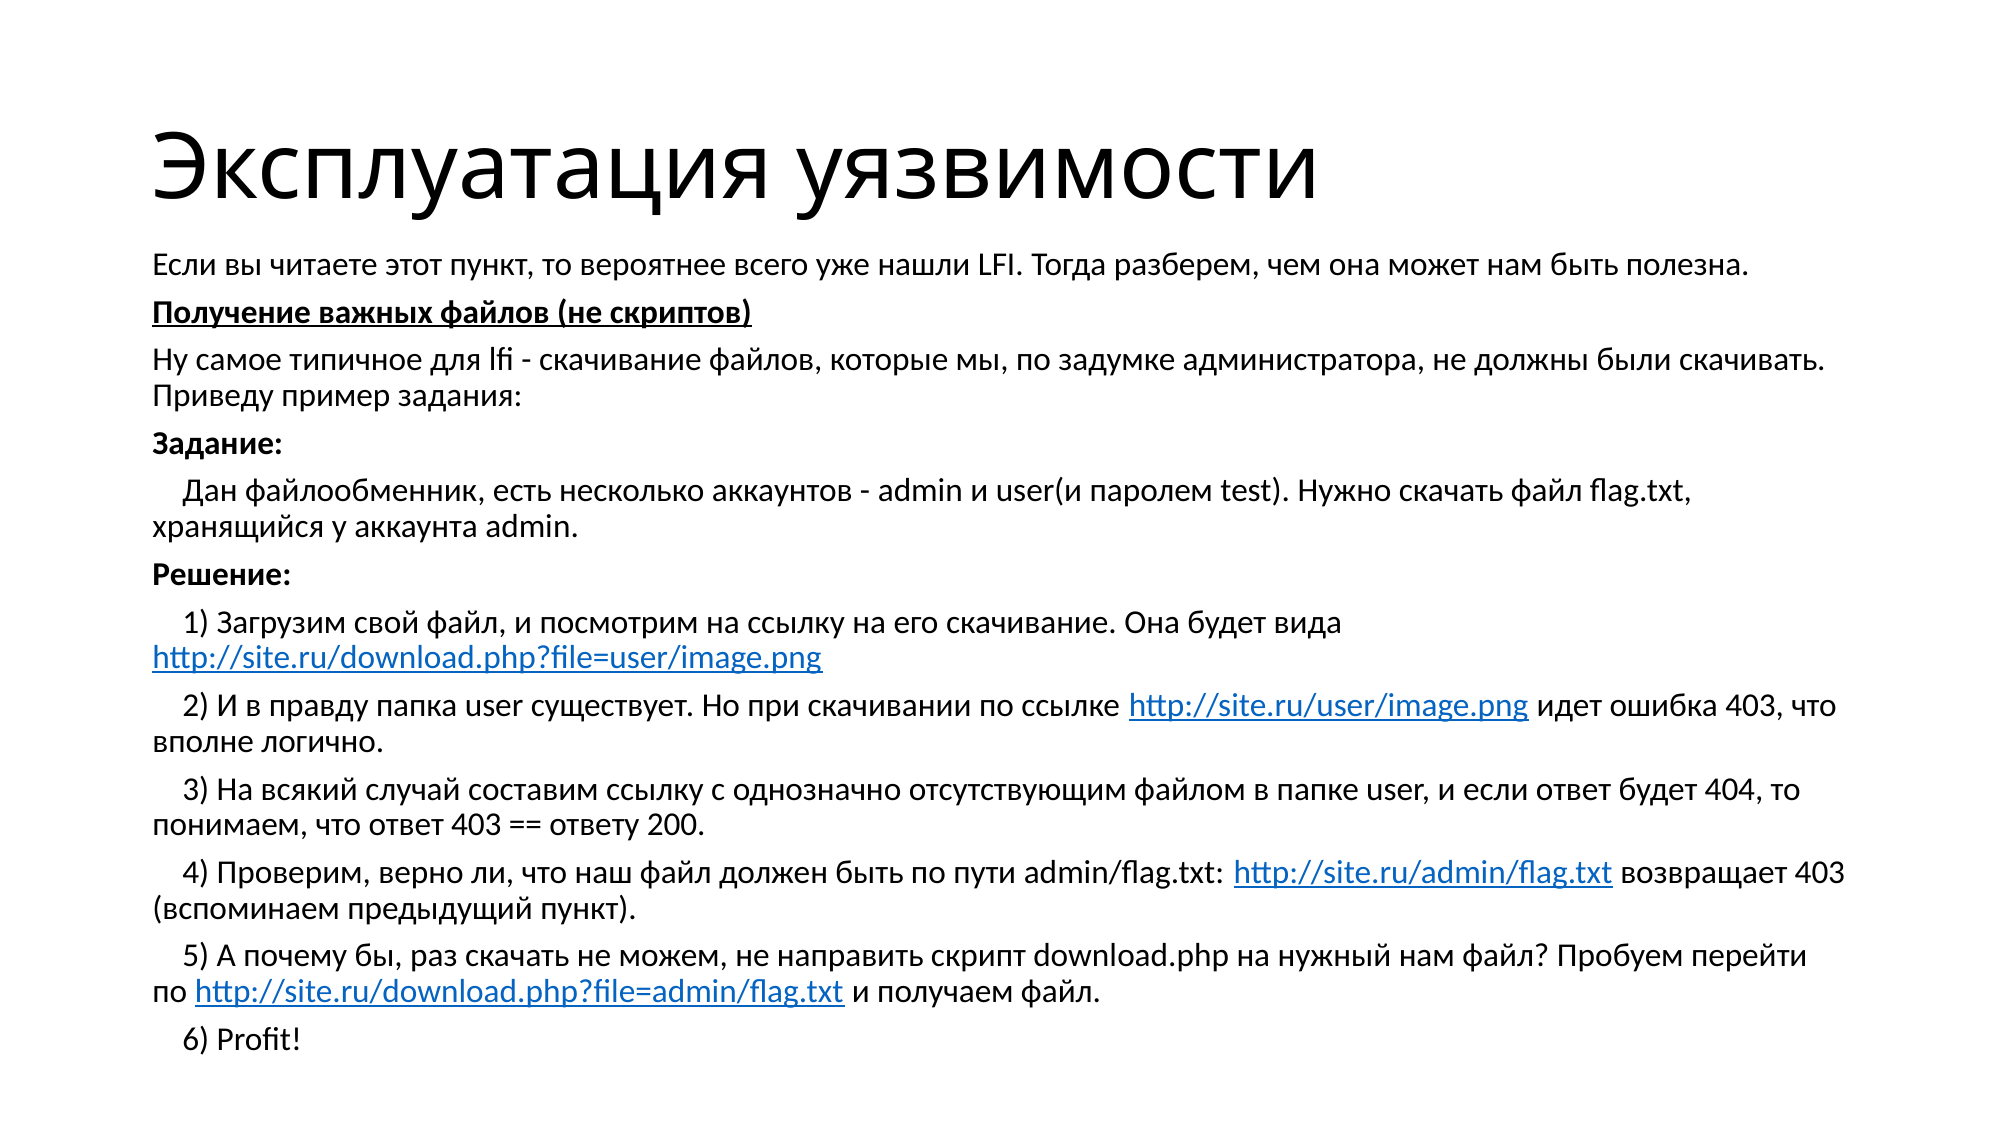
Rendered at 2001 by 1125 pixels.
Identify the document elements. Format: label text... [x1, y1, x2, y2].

list Если вы читаете этот пункт, то вероятнее всего уже нашли LFI. Тогда разберем, чем она может нам быть полезна. Получение важных файлов (не скриптов) Ну самое типичное для lfi - скачивание файлов, которые мы, по задумке администратора, не должны были скачивать. Приведу пример задания: Задание: Дан файлообменник, есть несколько аккаунтов - admin и user(и паролем test). Нужно скачать файл flag.txt, хранящийся у аккаунта admin. Решение: 1) Загрузим свой файл, и посмотрим на ссылку на его скачивание. Она будет вида http://site.ru/download.php?file=user/image.png 2) И в правду папка user существует. Но при скачивании по ссылке http://site.ru/user/image.png идет ошибка 403, что вполне логично. 3) На всякий случай составим ссылку с однозначно отсутствующим файлом в папке user, и если ответ будет 404, то понимаем, что ответ 403 == ответу 200. 4) Проверим, верно ли, что наш файл должен быть по пути admin/flag.txt: http://site.ru/admin/flag.txt возвращает 403 (вспоминаем предыдущий пункт). 5) А почему бы, раз скачать не можем, не направить скрипт download.php на нужный нам файл? Пробуем перейти по http://site.ru/download.php?file=admin/flag.txt и получаем файл. 6) Profit! [137, 239, 1863, 1066]
title Эксплуатация уязвимости [137, 59, 1863, 239]
